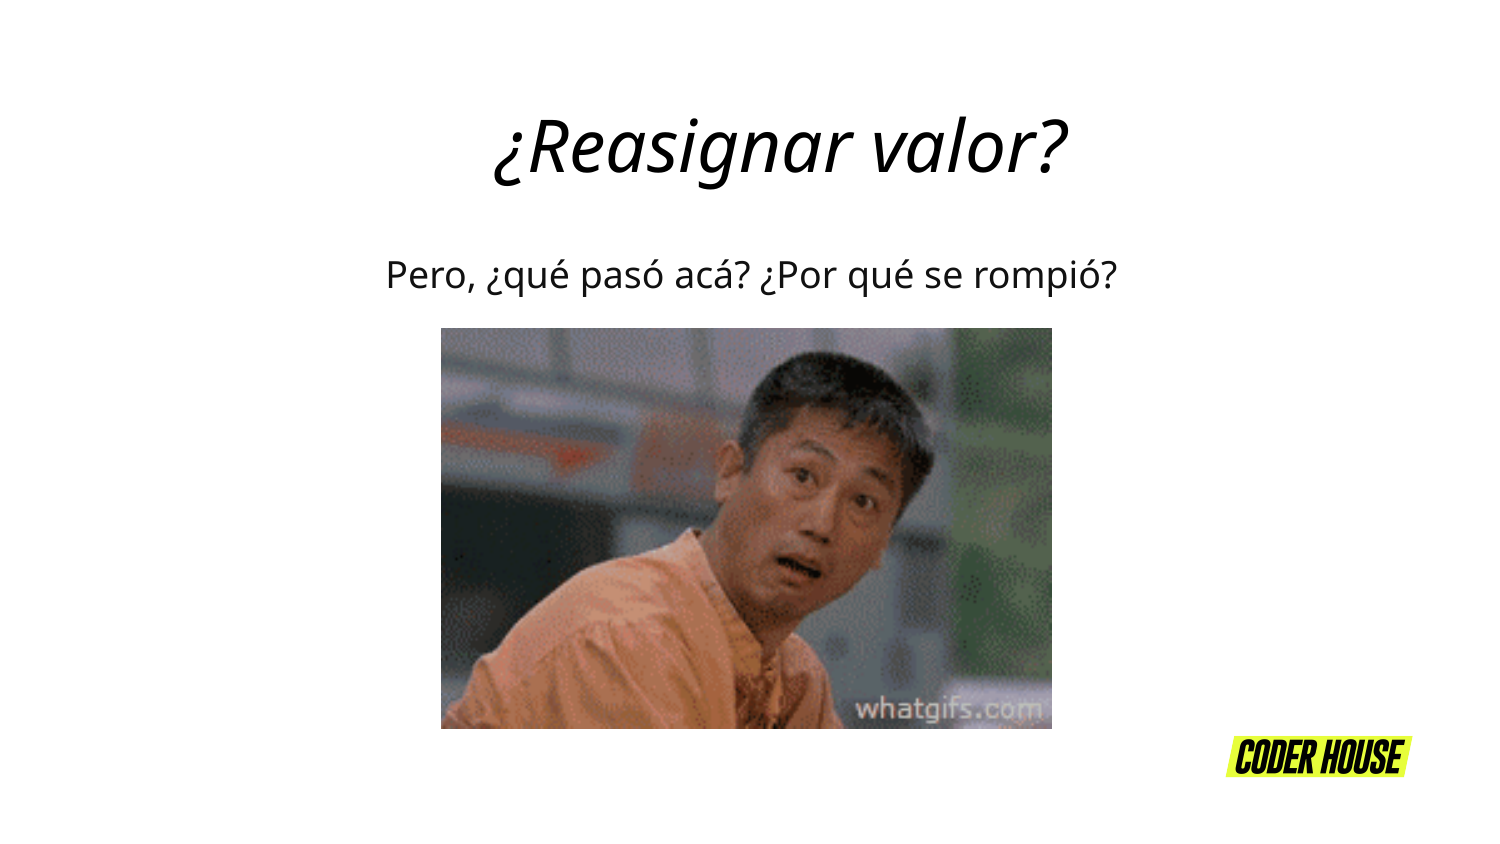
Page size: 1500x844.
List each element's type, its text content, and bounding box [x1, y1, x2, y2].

text_box ¿Reasignar valor? [147, 76, 1417, 210]
picture [1221, 728, 1417, 784]
text_box Pero, ¿qué pasó acá? ¿Por qué se rompió? [146, 228, 1357, 754]
picture [441, 328, 1052, 729]
